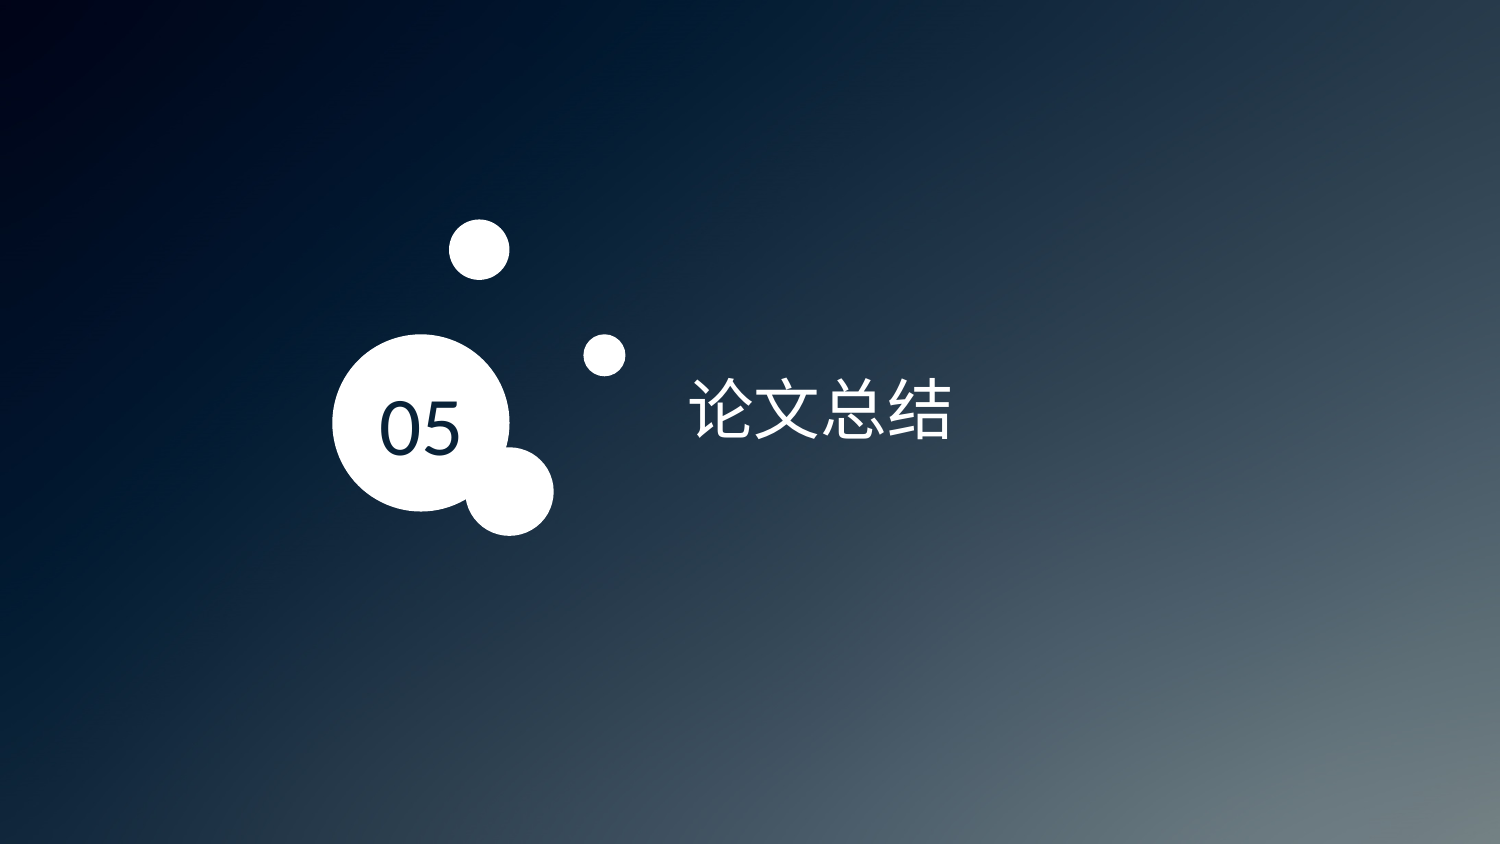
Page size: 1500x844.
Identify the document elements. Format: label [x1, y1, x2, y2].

picture [0, 0, 1500, 844]
text_box [332, 219, 626, 537]
